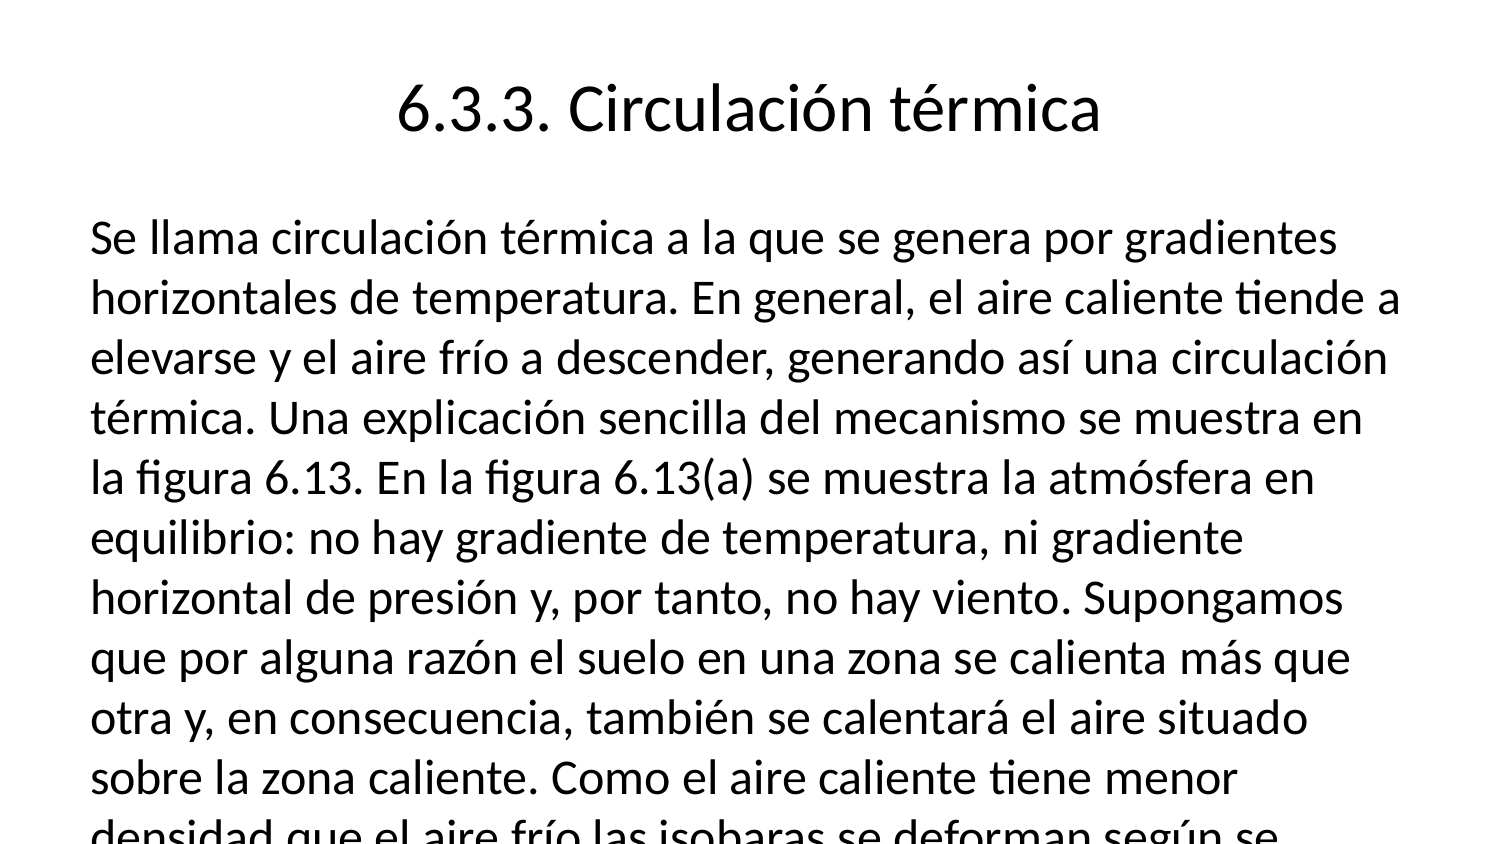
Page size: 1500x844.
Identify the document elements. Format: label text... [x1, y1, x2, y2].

list Se llama circulación térmica a la que se genera por gradientes horizontales de temperatura. En general, el aire caliente tiende a elevarse y el aire frío a descender, generando así una circulación térmica. Una explicación sencilla del mecanismo se muestra en la figura 6.13. En la figura 6.13(a) se muestra la atmósfera en equilibrio: no hay gradiente de temperatura, ni gradiente horizontal de presión y, por tanto, no hay viento. Supongamos que por alguna razón el suelo en una zona se calienta más que otra y, en consecuencia, también se calentará el aire situado sobre la zona caliente. Como el aire caliente tiene menor densidad que el aire frío las isobaras se deforman según se muestra en la figura 6.13(b). Como consecuencia, se ha formado una zona de alta presión sobre la parte caliente y una baja presión sobre la fría. Estableciéndose un gradiente horizontal de presión que genera una corriente que lleva aire de la zona de alta a la de baja presión. Este viento acumula aire sobre la zona de baja presión que origina un viento vertical hacia abajo. En el lado caliente ocurre lo contrario, al iniciarse el viento horizontal se produce una disminución de la presión, y el aire de abajo tiende a elevarse, de manera que se genera una circulación cerrada, como se muestra en la figura 6.13(c), en la que en la zona caliente el aire asciende y en la fría desciende. Un ejemplo de este tipo de circulación térmica es la brisa de costa, que se genera en el mar y en lagos de cierta extensión. En este caso, el calentamiento desigual de la superficie se produce por la diferencia de capacidad calorífica del agua y el suelo. Durante el día, por efecto de la radiación solar, la tierra se calienta más rápidamente que el agua, de manera que se establece una diferencia de temperatura entre la superficie del mar y la terrestre. El aire próximo al suelo se calienta por contacto y se genera un viento llamado brisa marina o virazón que sopla desde el mar hacia la costa, ver figura 6.14. Como este efecto depende de la diferencia de temperatura generada por la radiación solar, las brisas serán más importantes con cielos despejados que nubosos y en verano que en invierno. Como se muestra en la figura 6.14 esta situación se invierte durante la noche. Cuando se pone el Sol, tanto el agua como la tierra se enfrían, pero la tierra lo hace más rápidamente que el agua y se forma una baja relativa sobre el mar. El gradiente horizontal de presión origina una brisa que sopla de tierra hacia el mar, llamada brisa de tierra o terral. Las brisas no son muy intensas y, por tanto, se modifican fácilmente por accidentes geográficos u otros vientos dominantes. Las brisas de montaña se forman especialmente en las laderas de solana, donde la diferencia de temperatura de la superficie entre el día y la noche es más elevada. Durante el día la temperatura del suelo aumenta rápidamente por calentamiento solar, que a su vez calienta por contacto la capa de aire más cercana. Así se forma un gradiente horizontal de temperatura entre el aire caliente próximo a la superficie y el aire más frío, que estando a la misma altura se encuentra situado hacia el exterior de la ladera. Este gradiente horizontal de temperatura origina una circulación convectiva que se manifiesta con brisas que suben por la ladera desde el valle, ver figura 6.15(a). Durante la noche se produce el efecto contrario, el suelo se enfría más rápidamente que el aire y al invertirse el gradiente de temperatura la brisa sopla desde la cumbre hacia el valle, como se muestra en la figura 6.15(b). Las brisas de montaña son vientos suaves, de unos pocos kilómetros por hora que alcanzan su máxima intensidad a mediodía y al amanecer. Hay otro tipo de vientos, llamados catábicos, cuyo origen es una masa de aire frío situada sobre una llanura o meseta cubierta de nieve. El viento se desliza sobre una pendiente como si rebosara y aunque en su descenso el aire se calienta por compresión adiabática, lo que caracteriza a este tipo de viento es que su temperatura sigue siendo inferior a la del ambiente. Los vientos catábicos más importantes se dan en Groenlandia y la Antártida, pero un ejemplo más cercano es el mistral o cierzo, viento del norte a noroeste, que proviene del Macizo Central francés y de los Pirineos hacia el Mediterráneo. En las grandes ciudades se forman las llamadas islas de calor urbanas. Este fenómeno es debido a que la temperatura de las ciudades es mayor que la de su entorno. Los edificios presentan una gran superficie que absorbe durante el día la radiación solar, que junto con la actividad industrial y doméstica contribuyen a que se eleve la temperatura local. Así se forma una corriente ascendente que viene a rellenarse con vientos de los alrededores hacia el centro de la ciudad. Este efecto es más importante durante la noche cuando da lugar a la formación de brisas que muchas veces arrastran hacia el centro de las ciudades los contaminantes de las industrias concentradas en los alrededores de las mismas. [75, 196, 1425, 754]
title 6.3.3. Circulación térmica [75, 33, 1425, 175]
